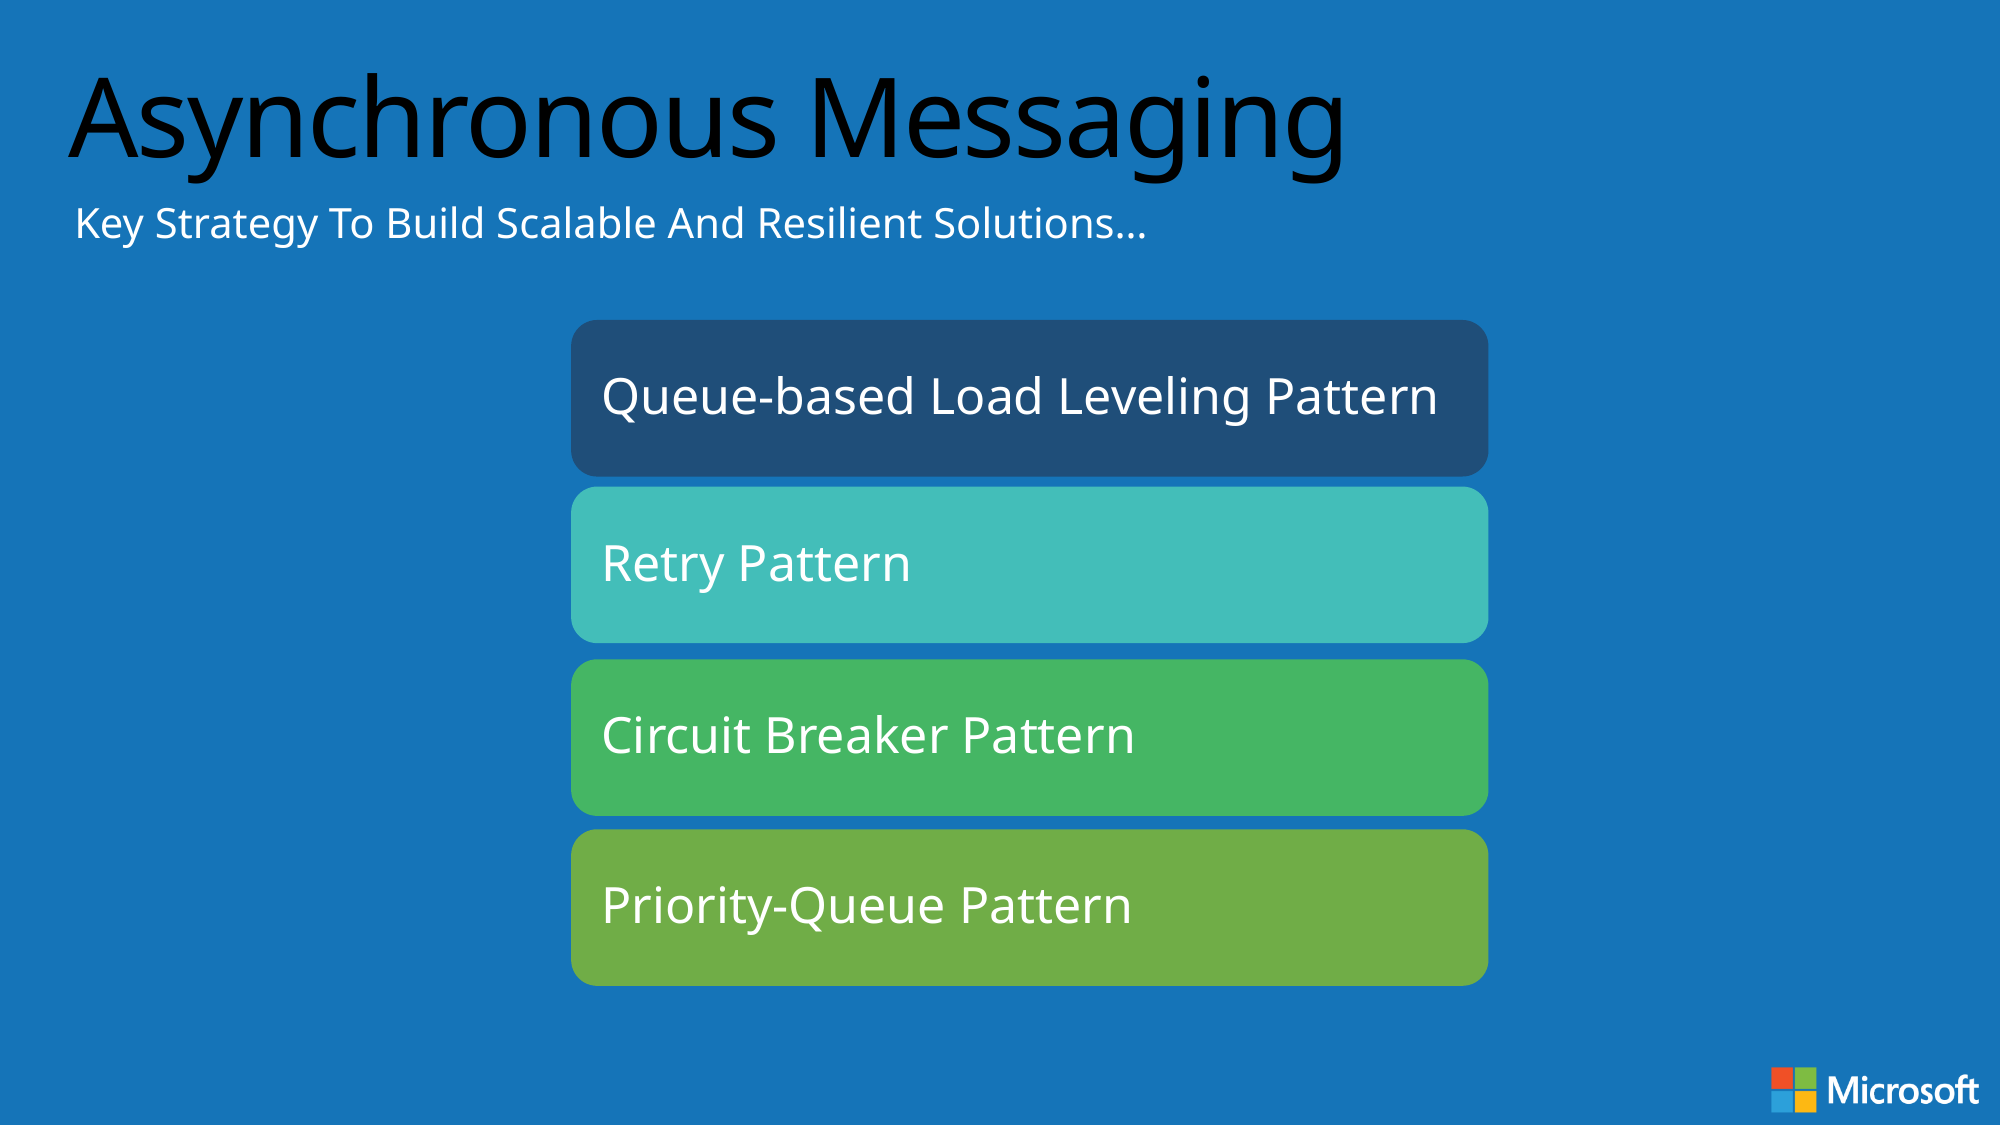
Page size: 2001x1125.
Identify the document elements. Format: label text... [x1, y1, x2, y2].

title Asynchronous Messaging [44, 47, 1938, 195]
picture [1770, 1066, 1980, 1113]
text_box Key Strategy To Build Scalable And Resilient Solutions… [44, 195, 1938, 306]
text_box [570, 305, 1489, 1014]
